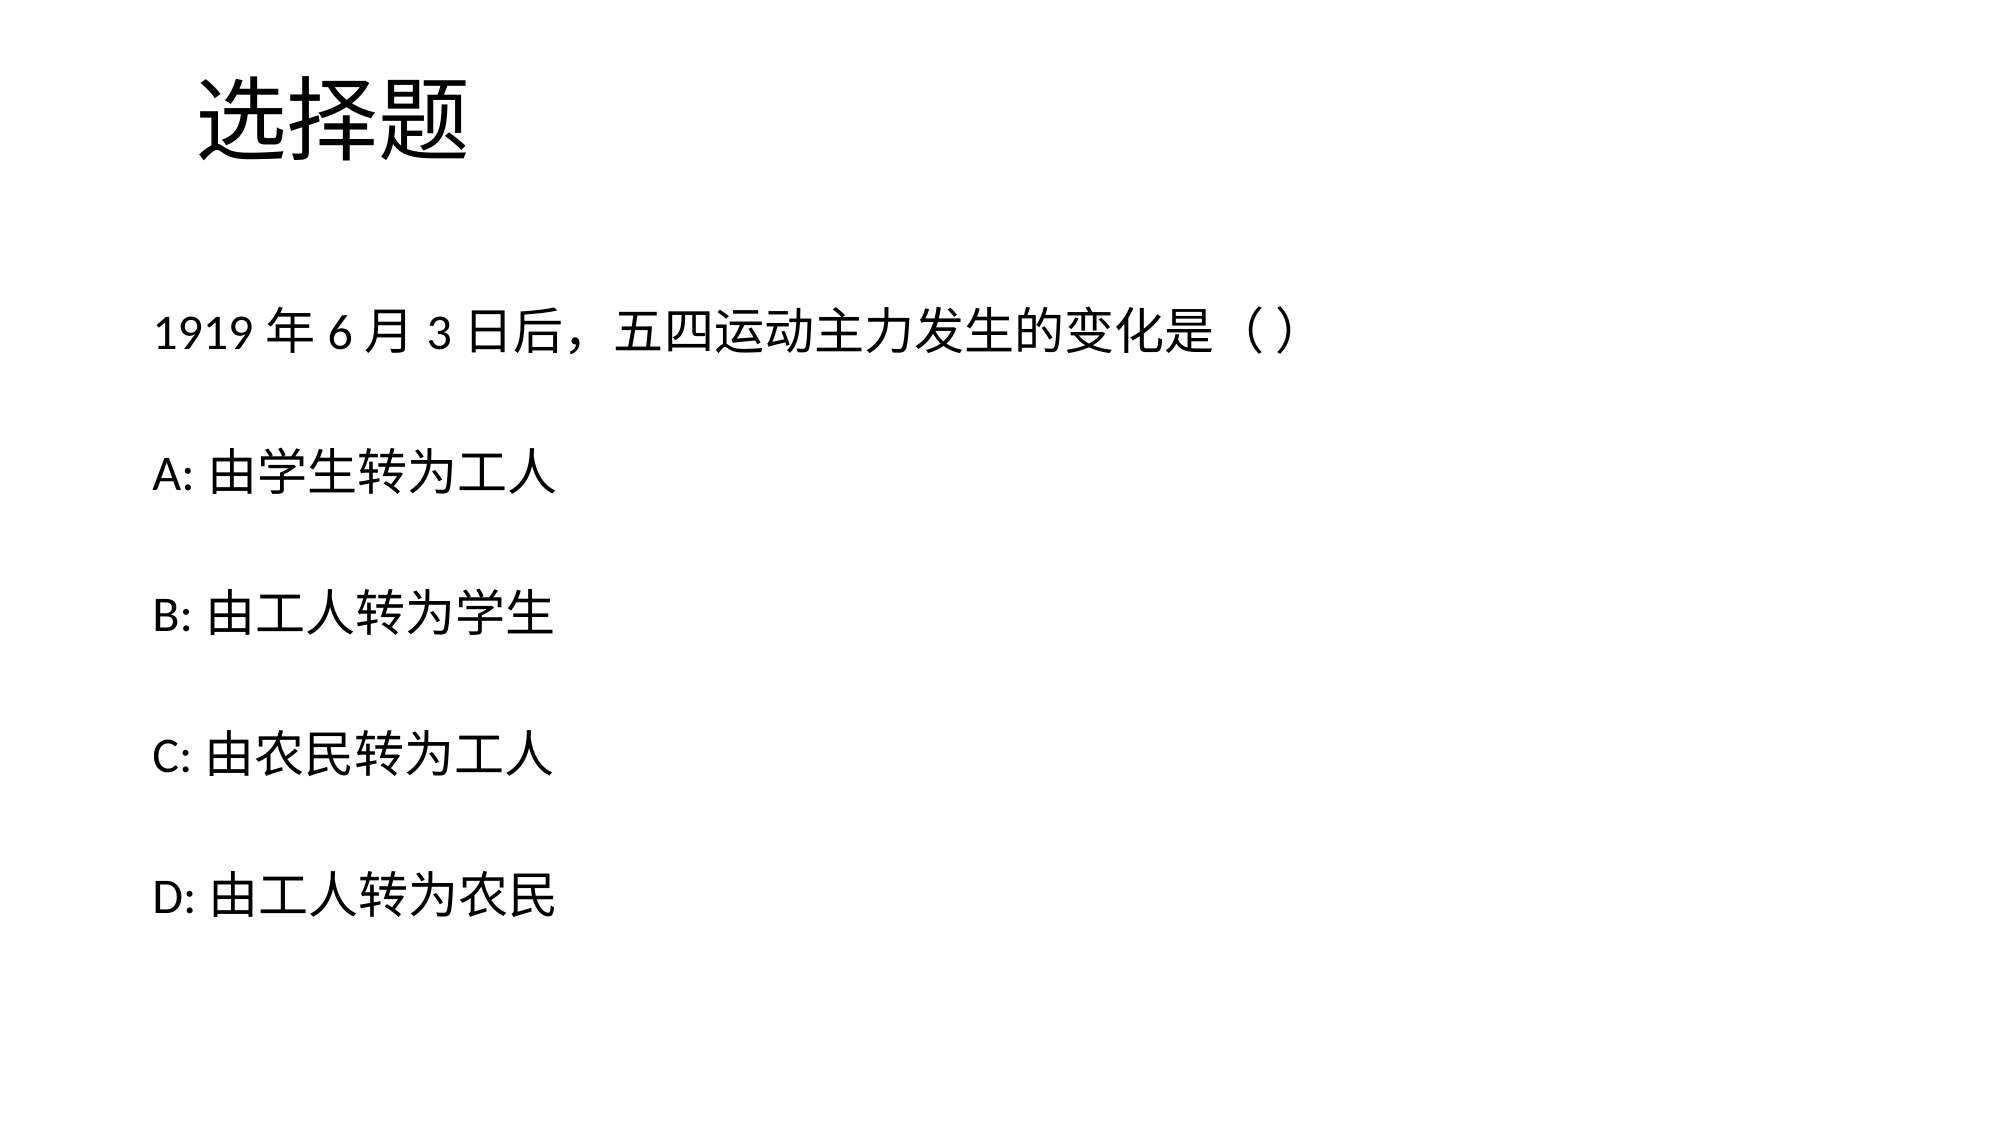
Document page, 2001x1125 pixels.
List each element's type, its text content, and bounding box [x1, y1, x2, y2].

list 1919年6月3日后，五四运动主力发生的变化是（ ） A:由学生转为工人 B:由工人转为学生 C:由农民转为工人 D:由工人转为农民 [137, 232, 1863, 1079]
title 选择题 [137, 14, 1863, 232]
